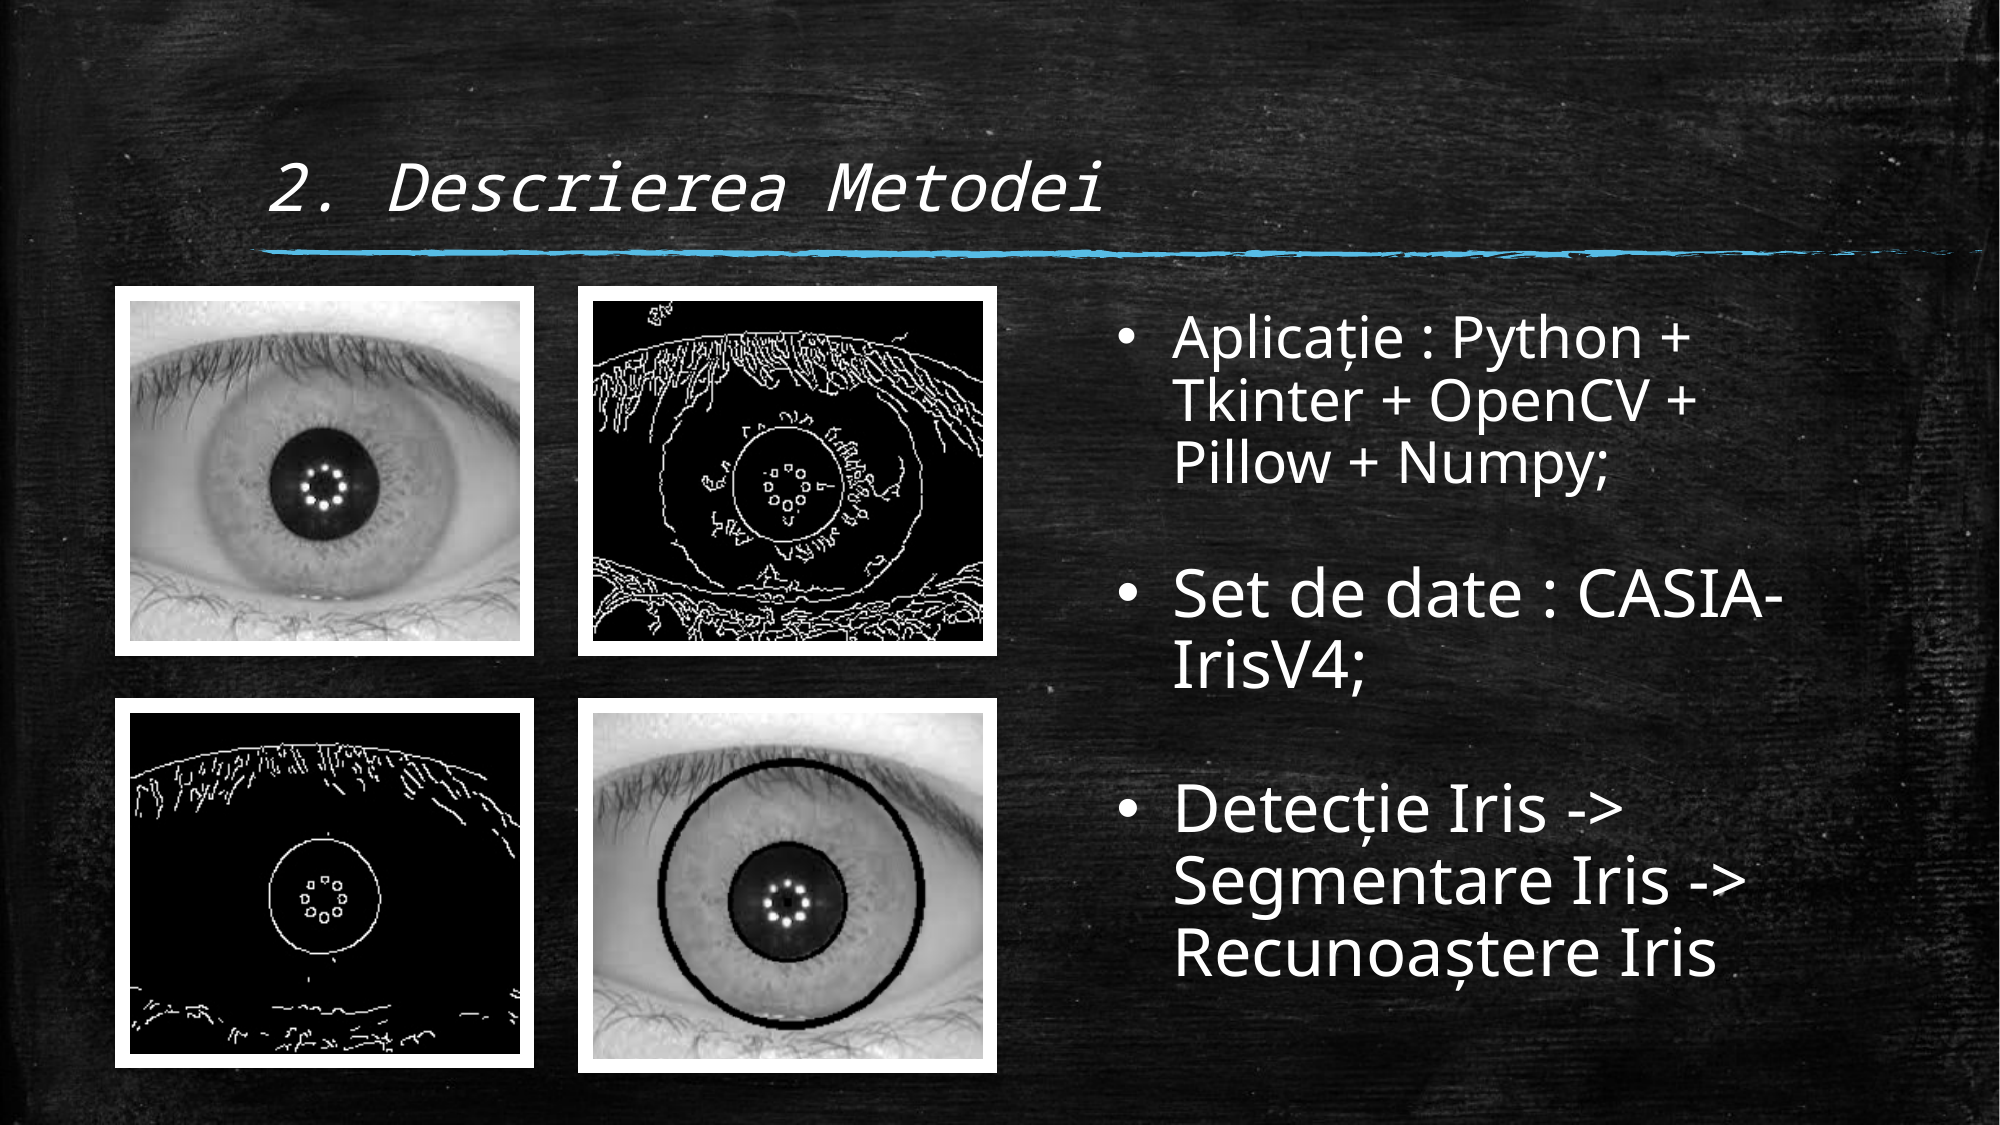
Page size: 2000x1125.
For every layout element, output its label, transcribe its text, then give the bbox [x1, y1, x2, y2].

text_box Aplicaţie : Python + Tkinter + OpenCV + Pillow + Numpy; Set de date : CASIA-IrisV4; Detecţie Iris -> Segmentare Iris -> Recunoaştere Iris [1101, 300, 1870, 1125]
picture [129, 300, 520, 642]
picture [592, 300, 983, 642]
picture [592, 712, 983, 1059]
picture [129, 712, 520, 1054]
title 2. Descrierea Metodei [249, 66, 1750, 234]
